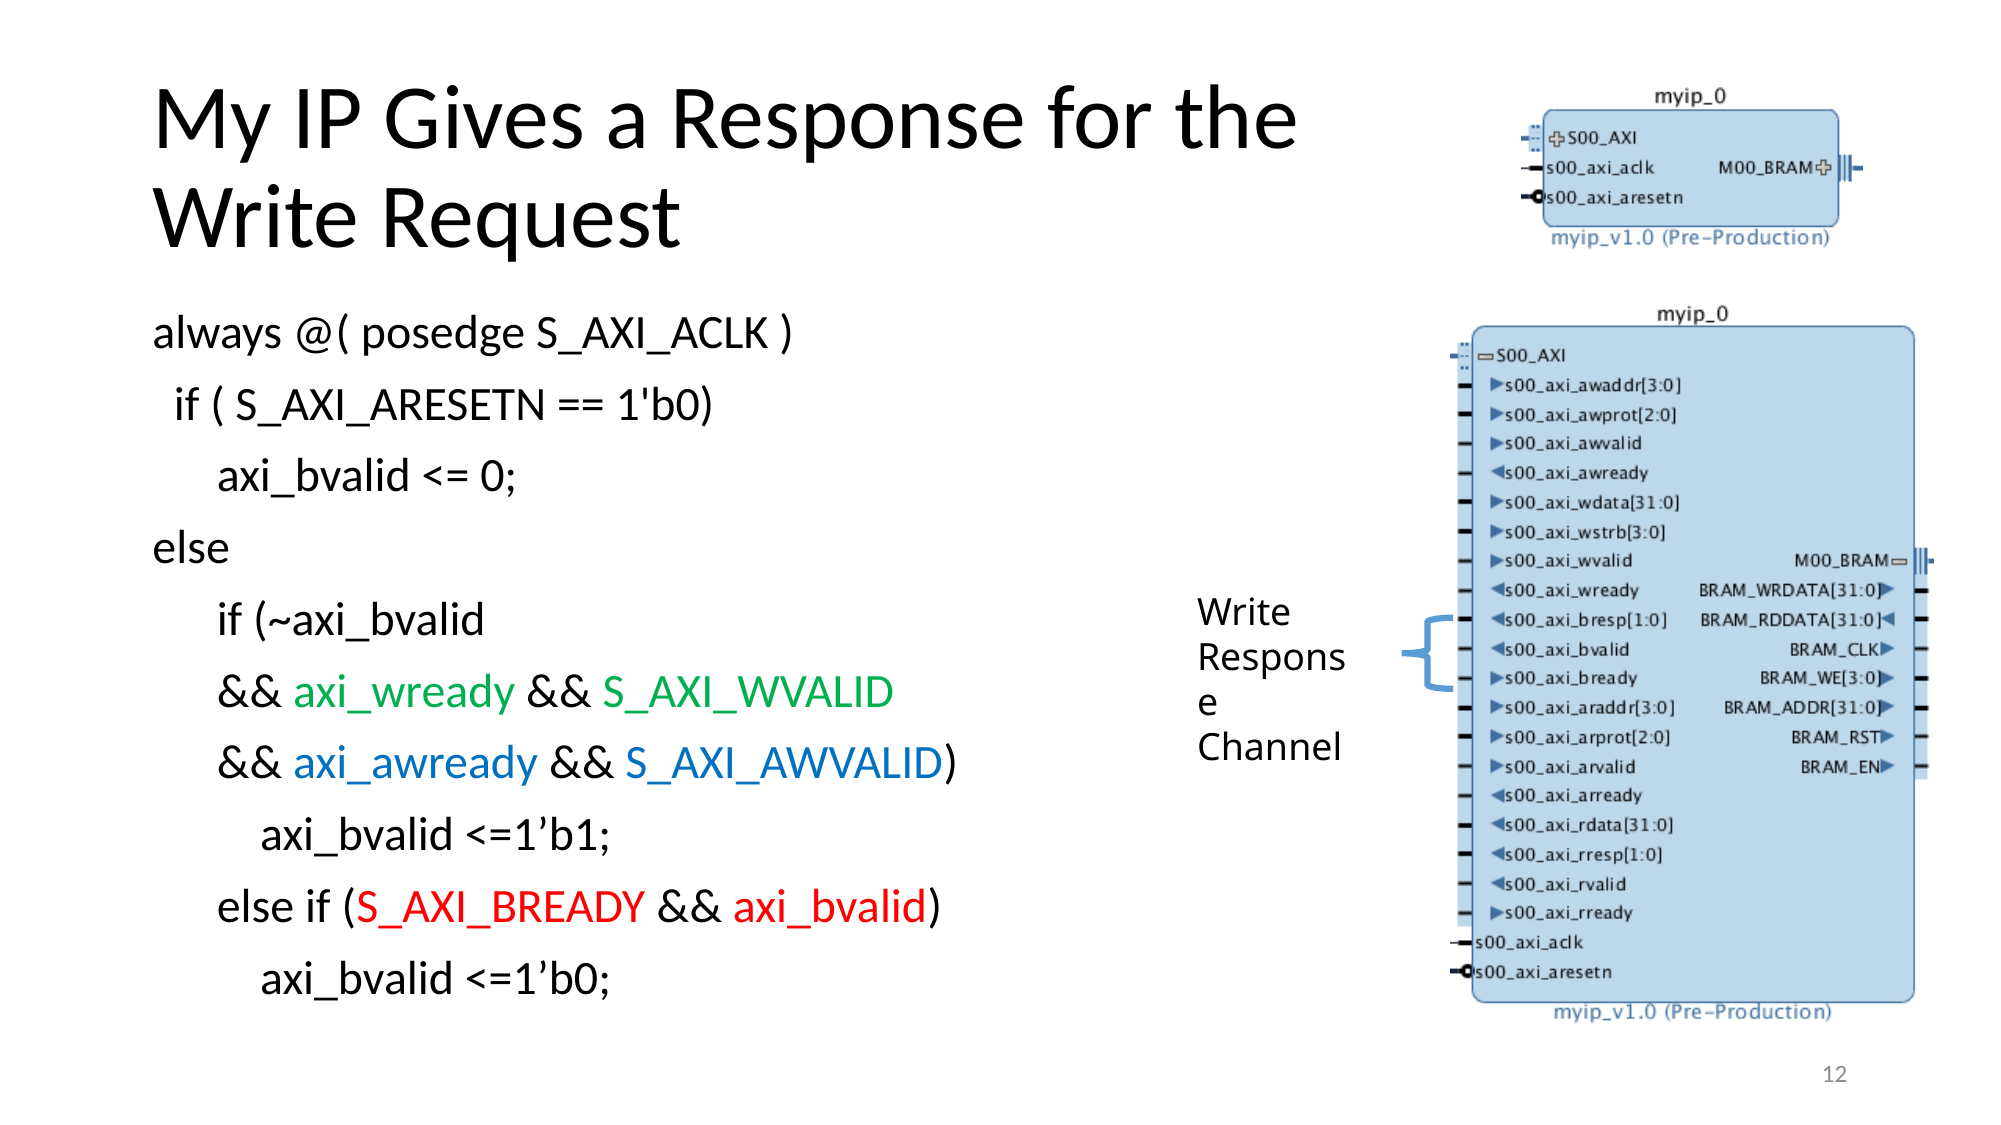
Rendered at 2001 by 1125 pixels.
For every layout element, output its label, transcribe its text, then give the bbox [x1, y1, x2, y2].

picture [1450, 282, 1934, 1030]
text_box [1401, 617, 1450, 690]
text_box Write Response Channel [1182, 580, 1378, 776]
title My IP Gives a Response for the Write Request [137, 59, 1454, 278]
list always @( posedge S_AXI_ACLK ) if ( S_AXI_ARESETN == 1'b0) axi_bvalid <= 0; else if (~axi_bvalid && axi_wready && S_AXI_WVALID && axi_awready && S_AXI_AWVALID) axi_bvalid <=1’b1; else if (S_AXI_BREADY && axi_bvalid) axi_bvalid <=1’b0; [137, 299, 1354, 1014]
picture [1521, 75, 1863, 262]
slide_number 12 [1412, 1042, 1863, 1103]
